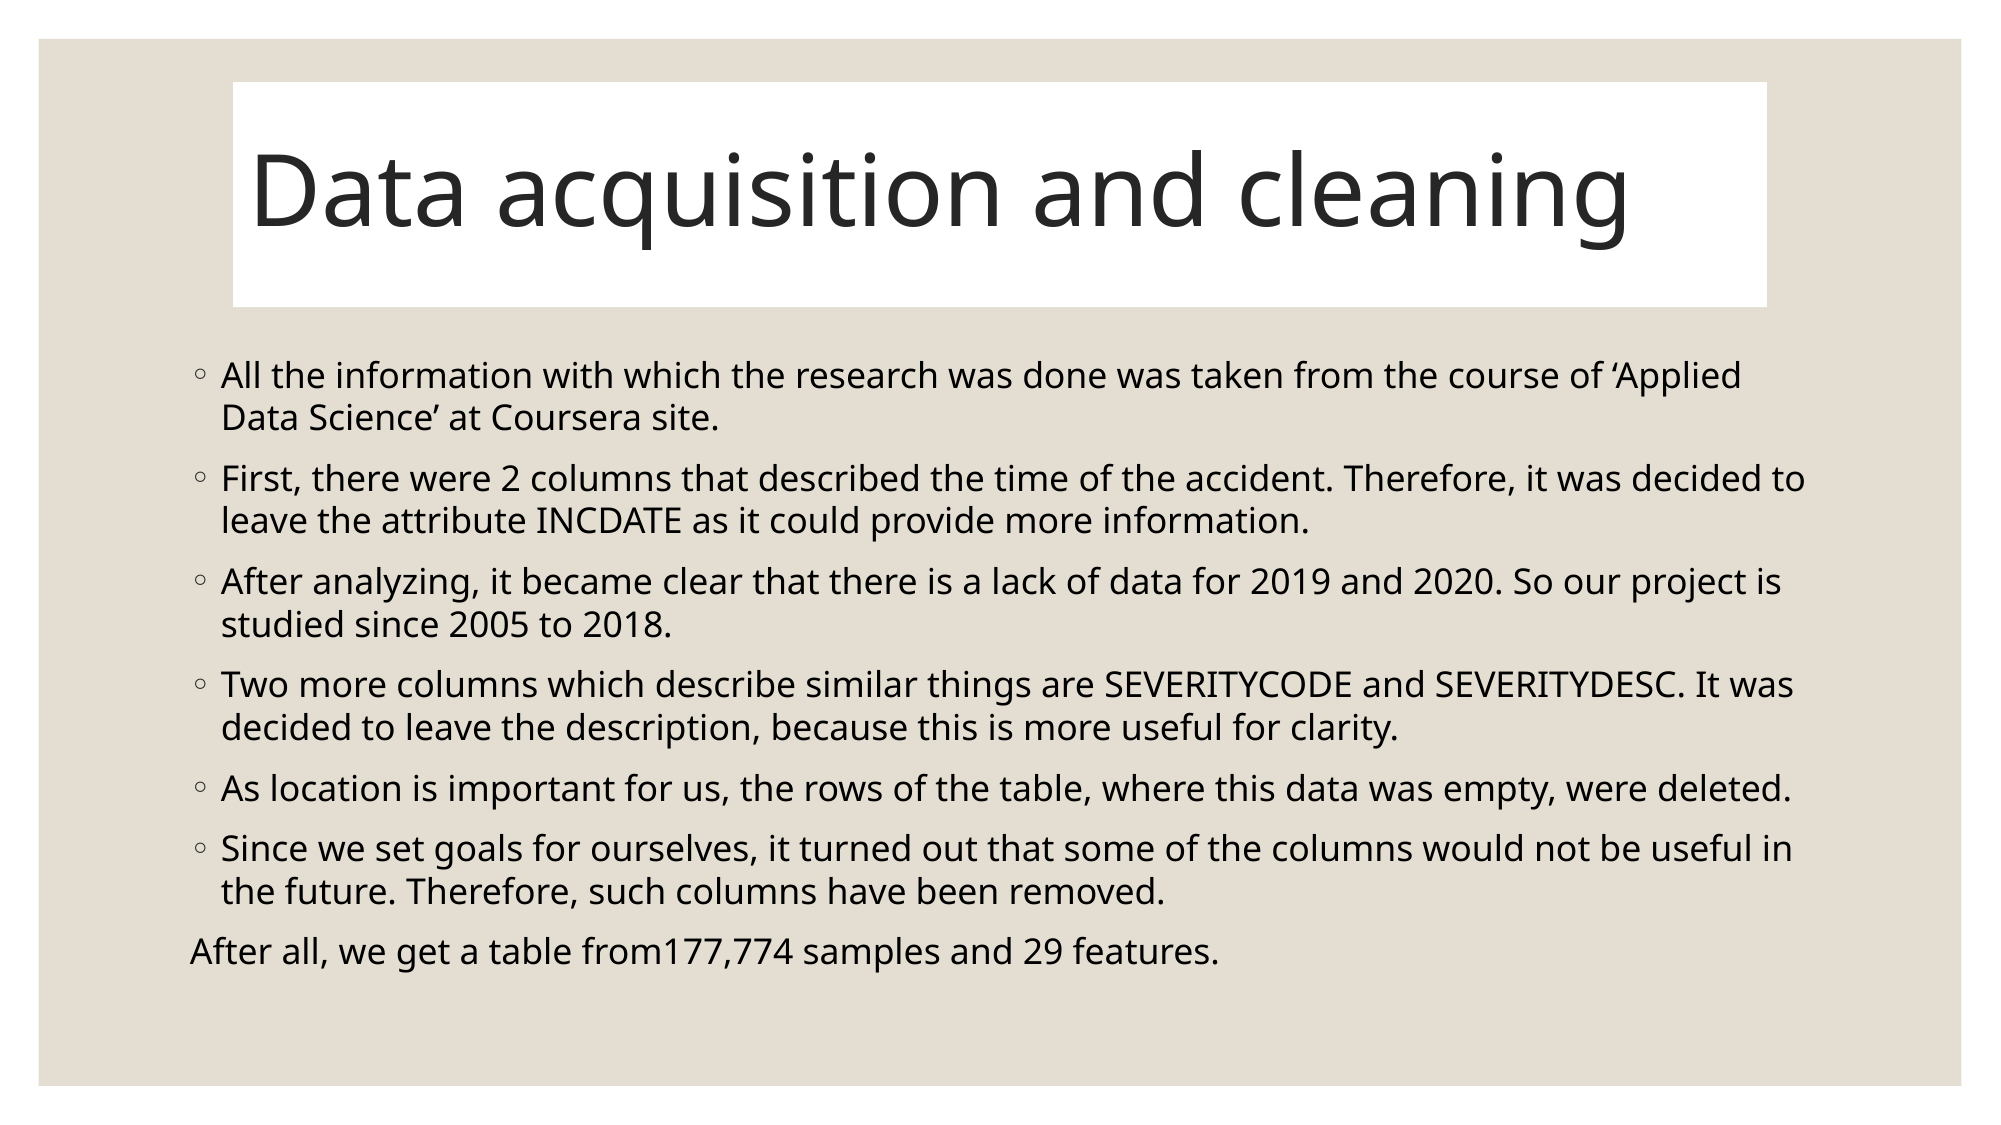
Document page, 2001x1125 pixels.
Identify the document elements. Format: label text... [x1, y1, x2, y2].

list All the information with which the research was done was taken from the course of ‘Applied Data Science’ at Coursera site. First, there were 2 columns that described the time of the accident. Therefore, it was decided to leave the attribute INCDATE as it could provide more information. After analyzing, it became clear that there is a lack of data for 2019 and 2020. So our project is studied since 2005 to 2018. Two more columns which describe similar things are SEVERITYCODE and SEVERITYDESC. It was decided to leave the description, because this is more useful for clarity. As location is important for us, the rows of the table, where this data was empty, were deleted. Since we set goals for ourselves, it turned out that some of the columns would not be useful in the future. Therefore, such columns have been removed. After all, we get a table from177,774 samples and 29 features. [174, 345, 1825, 990]
title Data acquisition and cleaning [233, 82, 1767, 308]
